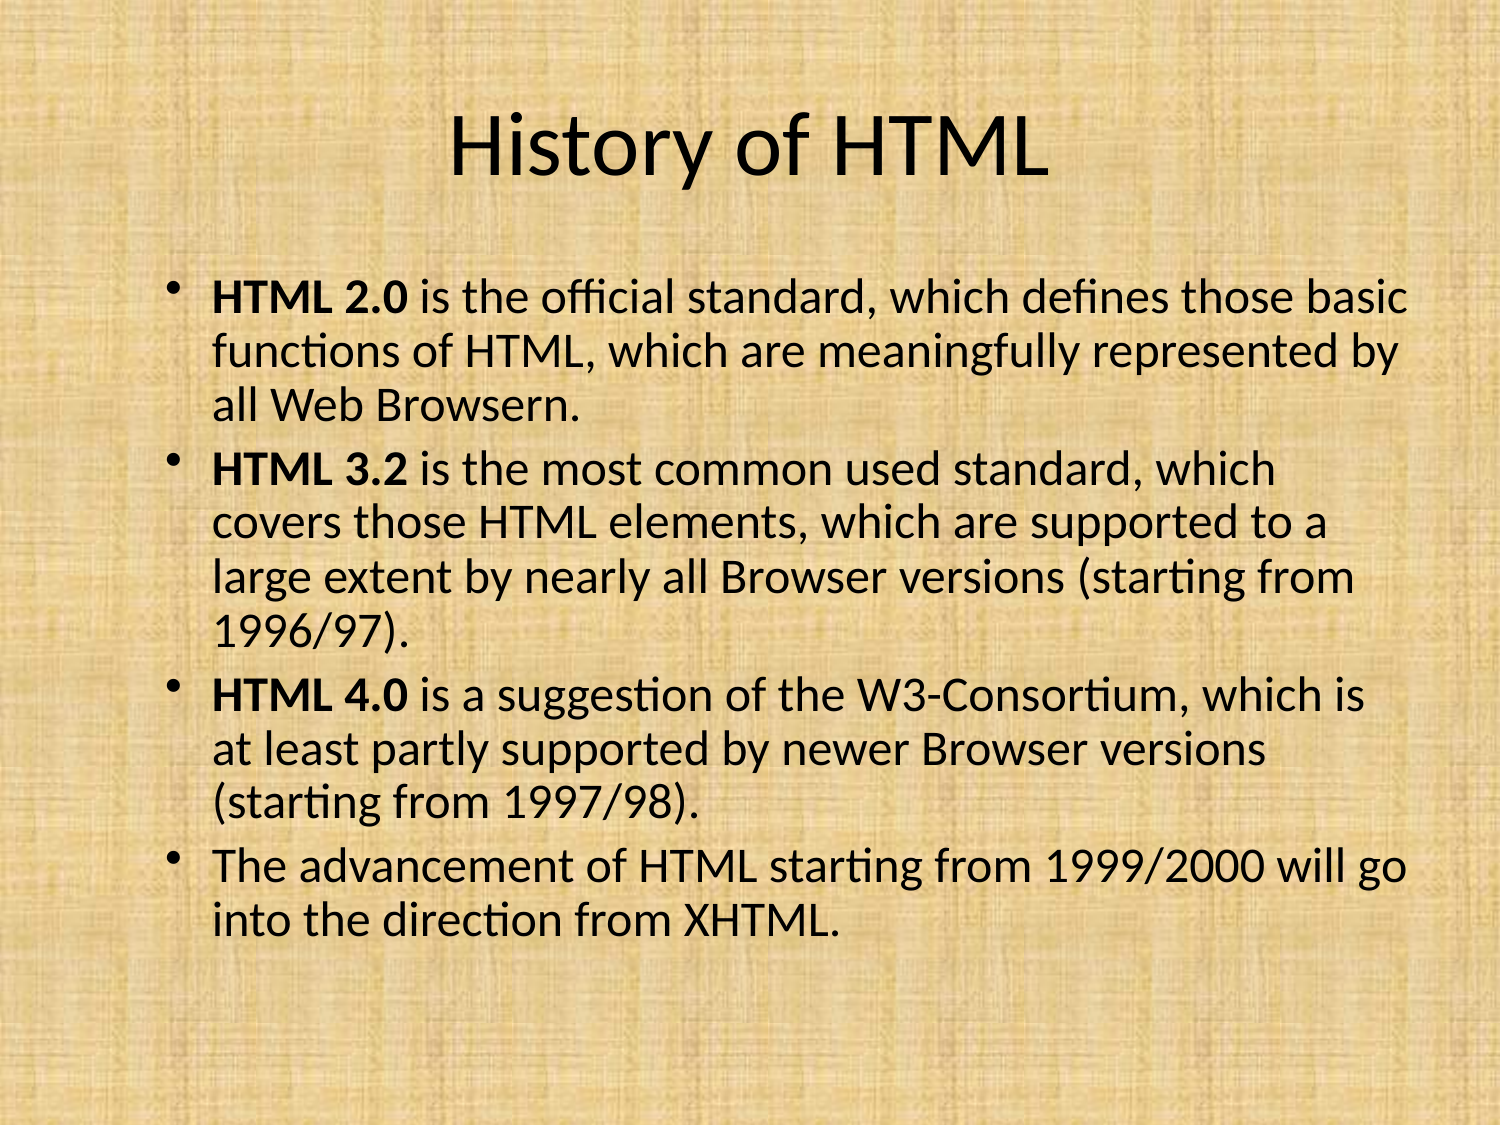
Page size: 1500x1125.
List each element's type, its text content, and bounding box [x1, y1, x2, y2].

title History of HTML [75, 45, 1425, 233]
picture [0, 0, 1500, 1125]
list HTML 2.0 is the official standard, which defines those basic functions of HTML, which are meaningfully represented by all Web Browsern. HTML 3.2 is the most common used standard, which covers those HTML elements, which are supported to a large extent by nearly all Browser versions (starting from 1996/97). HTML 4.0 is a suggestion of the W3-Consortium, which is at least partly supported by newer Browser versions (starting from 1997/98). The advancement of HTML starting from 1999/2000 will go into the direction from XHTML. [75, 262, 1425, 1005]
